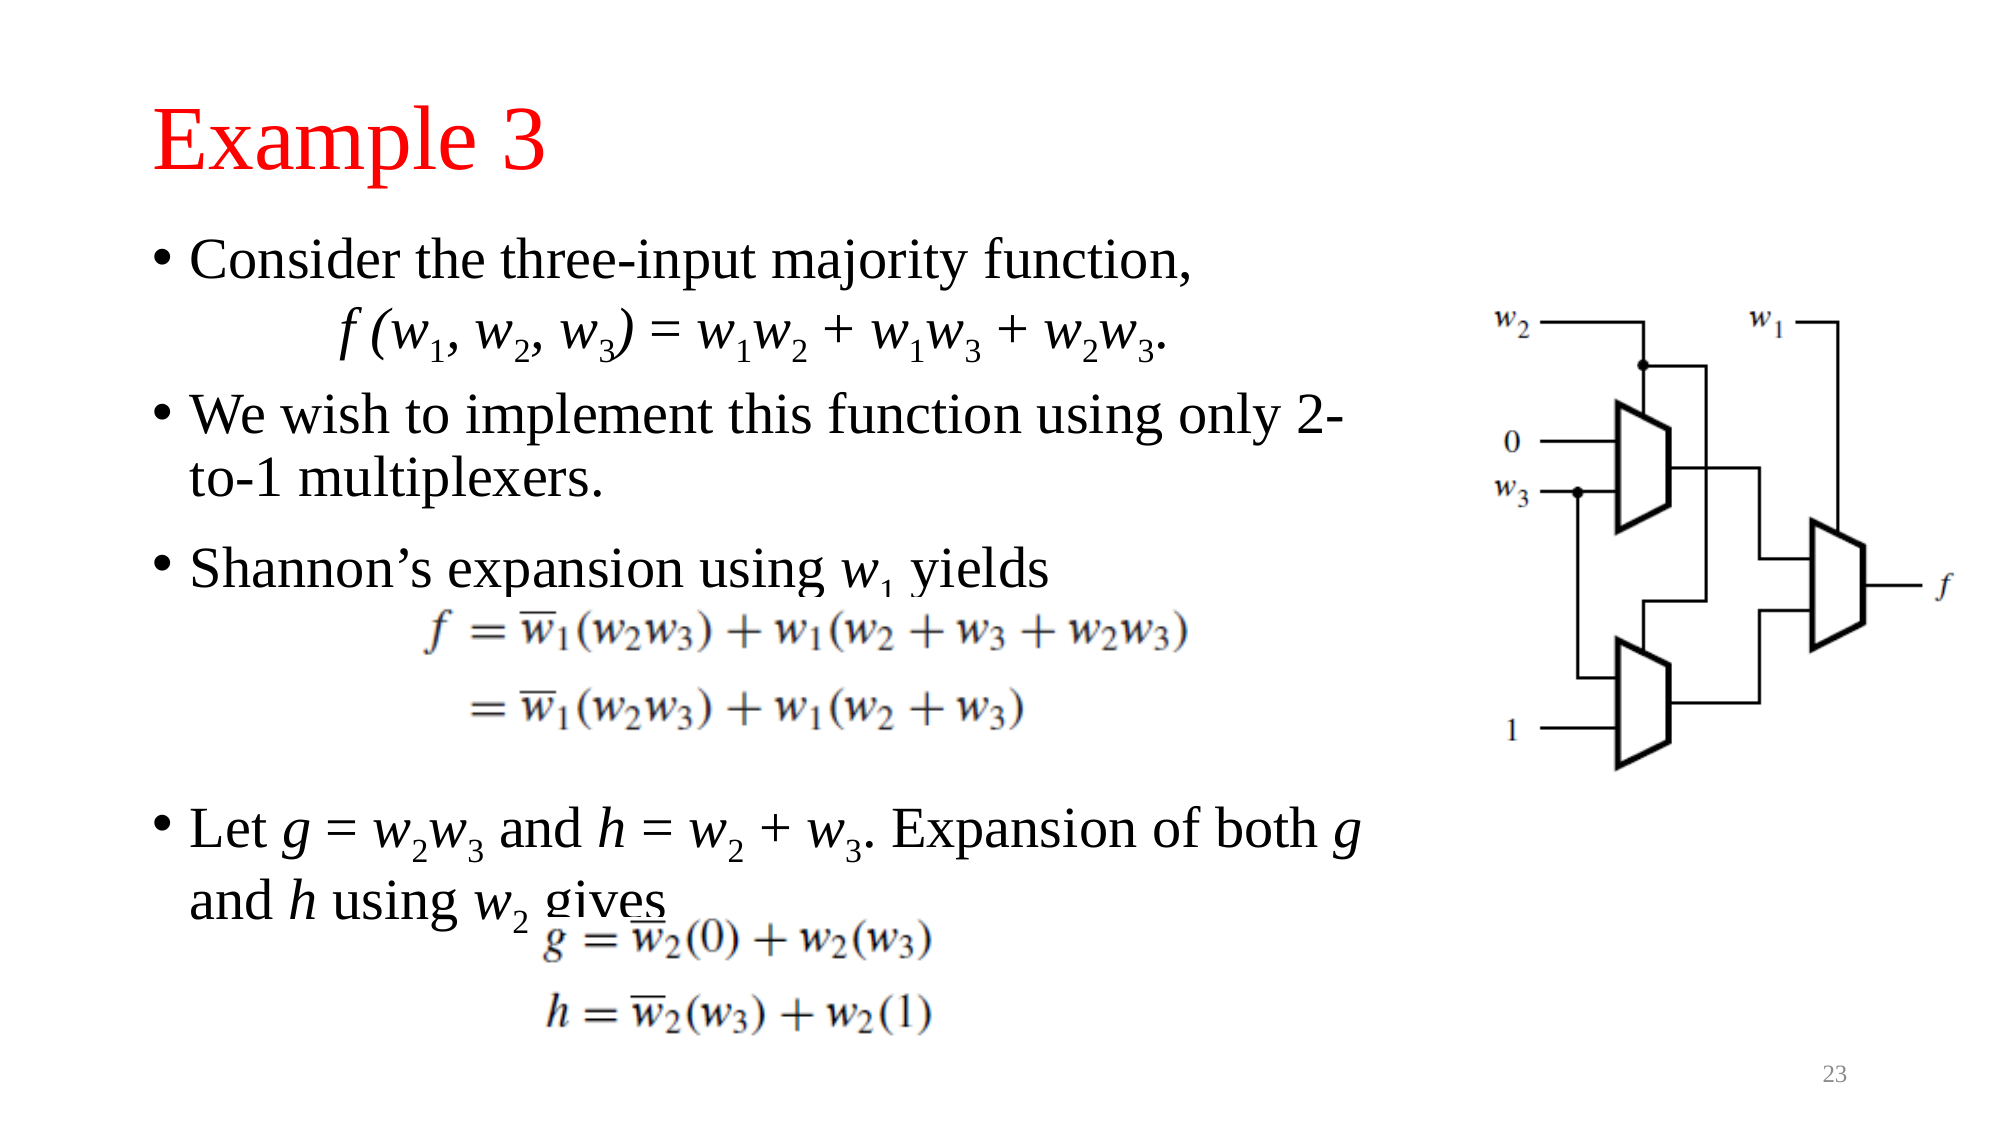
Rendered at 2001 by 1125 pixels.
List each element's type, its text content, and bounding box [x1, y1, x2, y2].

list Consider the three-input majority function, f (w1, w2, w3) = w1w2 + w1w3 + w2w3. We wish to implement this function using only 2-to-1 multiplexers. Shannon’s expansion using w1 yields Let g = w2w3 and h = w2 + w3. Expansion of both g and h using w2 gives [137, 220, 1412, 1014]
picture [409, 597, 1203, 741]
slide_number 23 [1412, 1042, 1863, 1103]
picture [1473, 299, 1965, 780]
picture [528, 917, 938, 1044]
title Example 3 [137, 59, 1863, 221]
